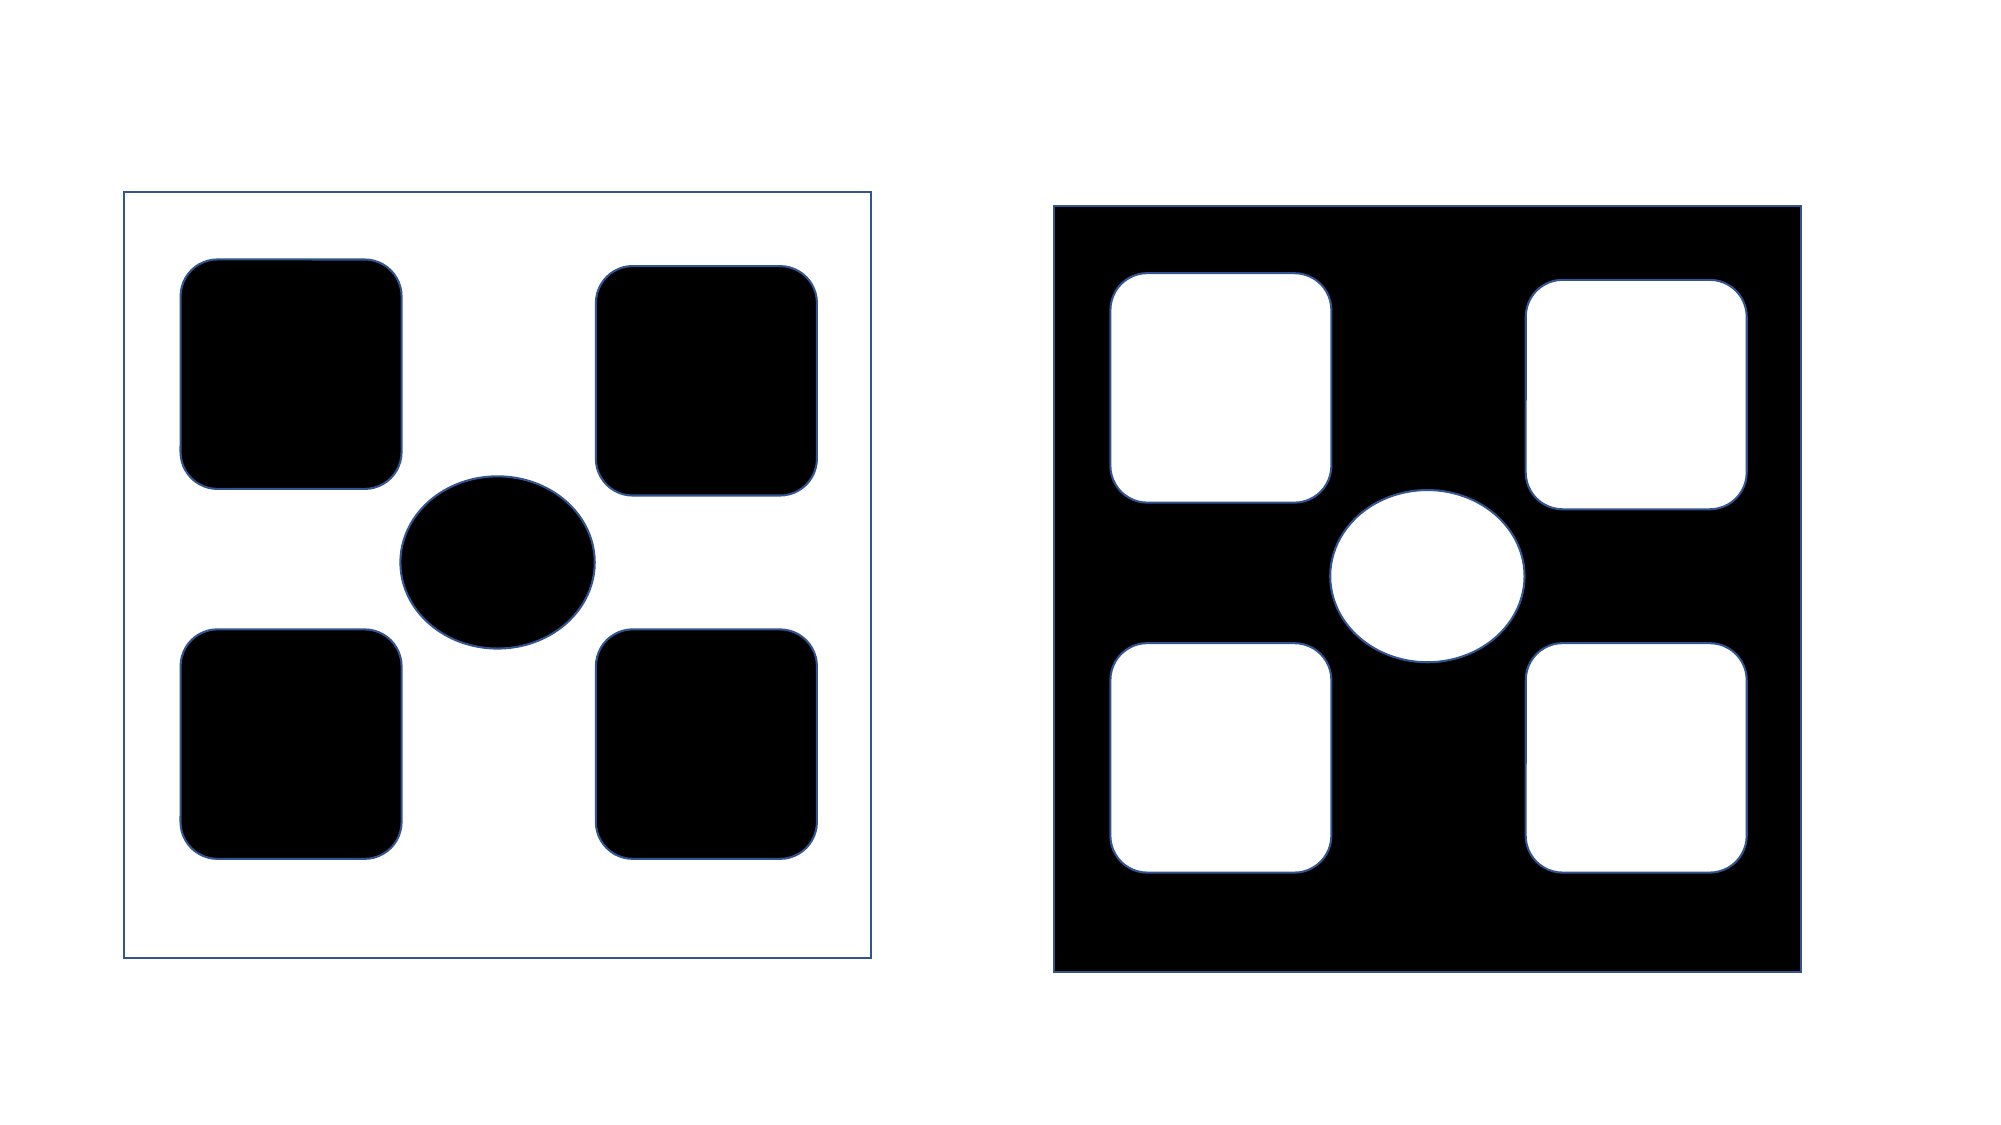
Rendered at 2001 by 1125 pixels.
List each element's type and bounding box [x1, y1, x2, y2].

text_box [179, 258, 403, 490]
text_box [123, 191, 872, 959]
text_box [1524, 278, 1748, 511]
text_box [1524, 642, 1748, 874]
text_box [399, 475, 596, 650]
text_box [1109, 642, 1333, 874]
text_box [594, 265, 818, 497]
text_box [594, 628, 818, 860]
text_box [179, 628, 403, 860]
text_box [1109, 272, 1333, 504]
text_box [1053, 205, 1802, 973]
text_box [1329, 489, 1526, 664]
